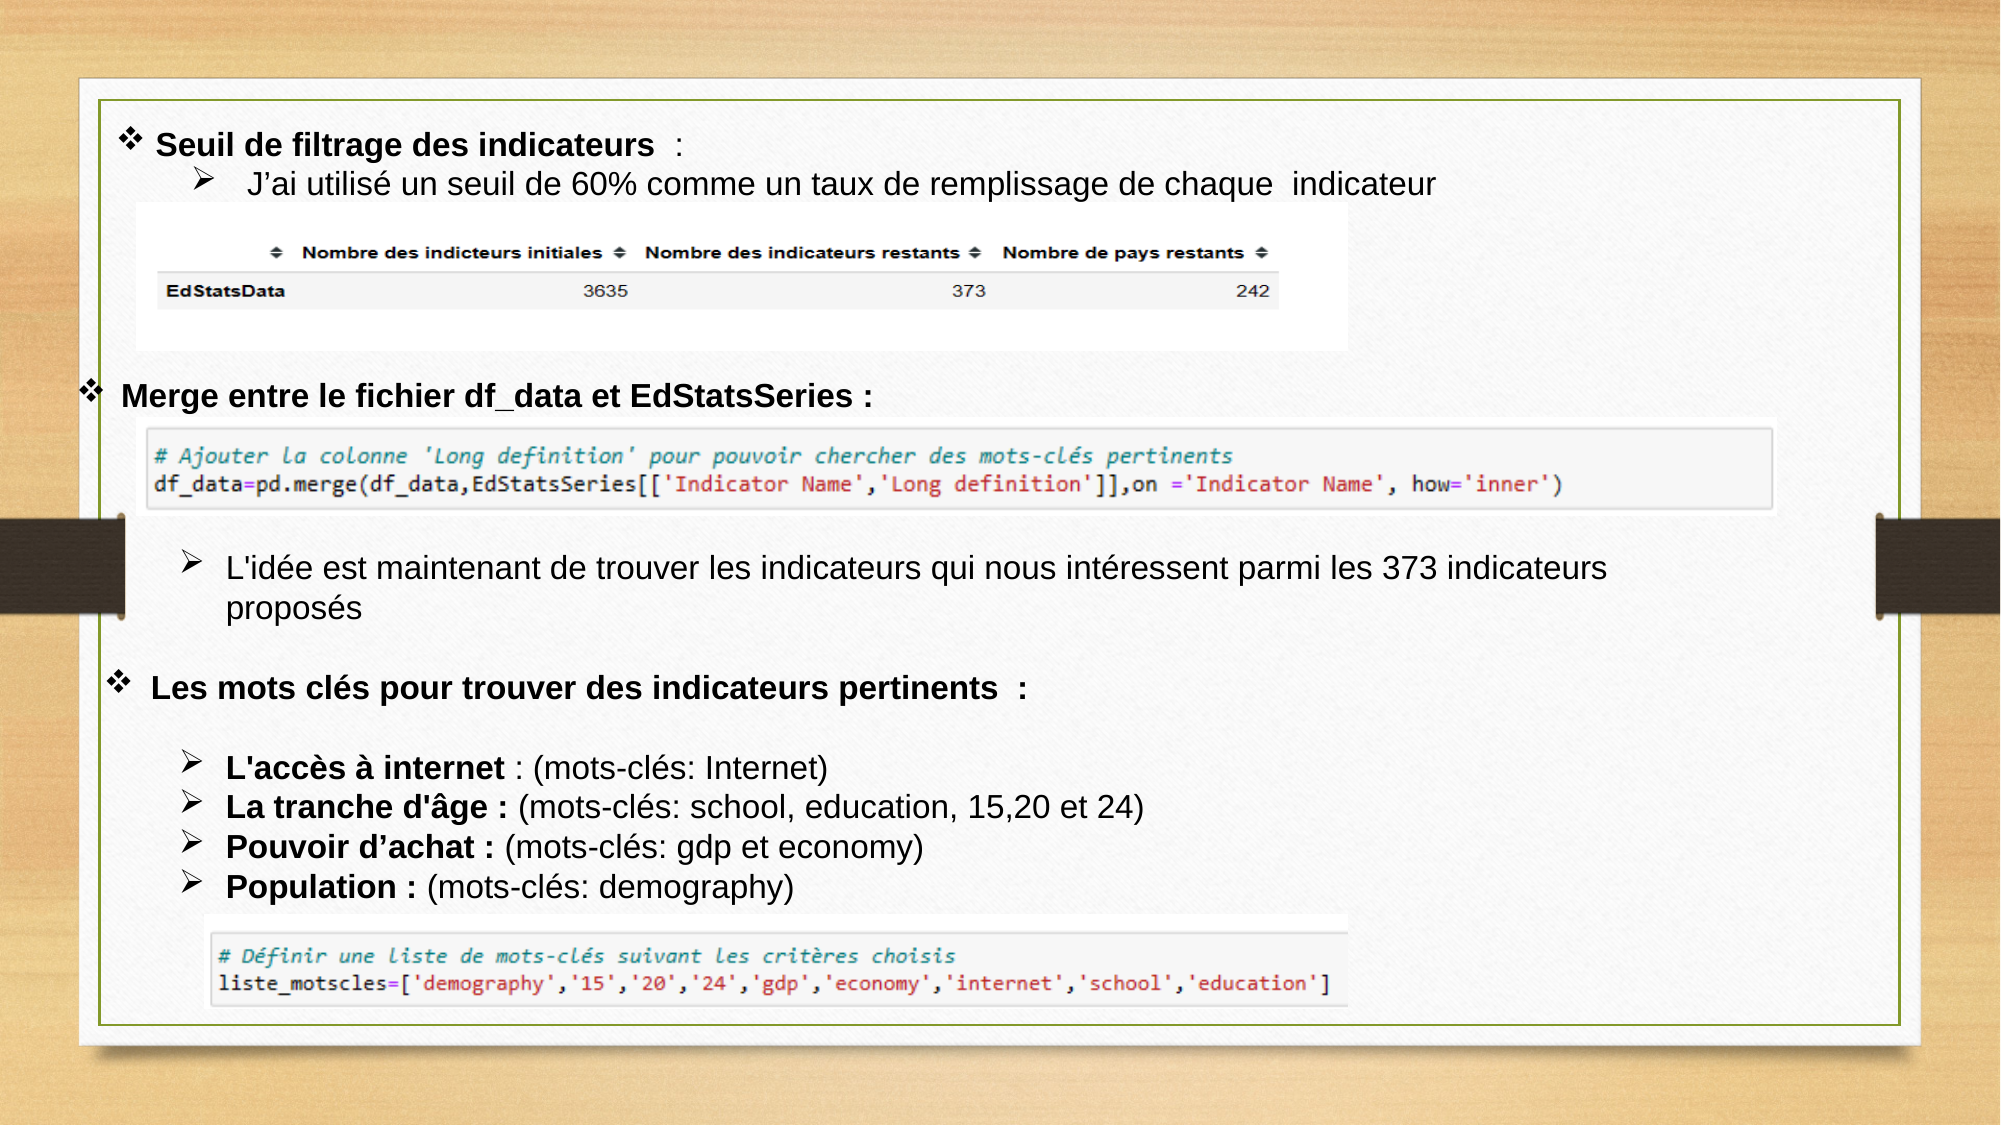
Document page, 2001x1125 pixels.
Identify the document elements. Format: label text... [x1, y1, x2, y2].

text_box Merge entre le fichier df_data et EdStatsSeries : [22, 326, 1024, 422]
text_box L'idée est maintenant de trouver les indicateurs qui nous intéressent parmi les 373 indicateurs proposés Les mots clés pour trouver des indicateurs pertinents : L'accès à internet : (mots-clés: Internet) La tranche d'âge : (mots-clés: school, education, 15,20 et 24) Pouvoir d’achat : (mots-clés: gdp et economy) Population : (mots-clés: demography) [89, 538, 1724, 1003]
picture [0, 0, 2001, 1125]
text_box Seuil de filtrage des indicateurs : J’ai utilisé un seuil de 60% comme un taux de remplissage de chaque indicateur [101, 75, 1812, 250]
